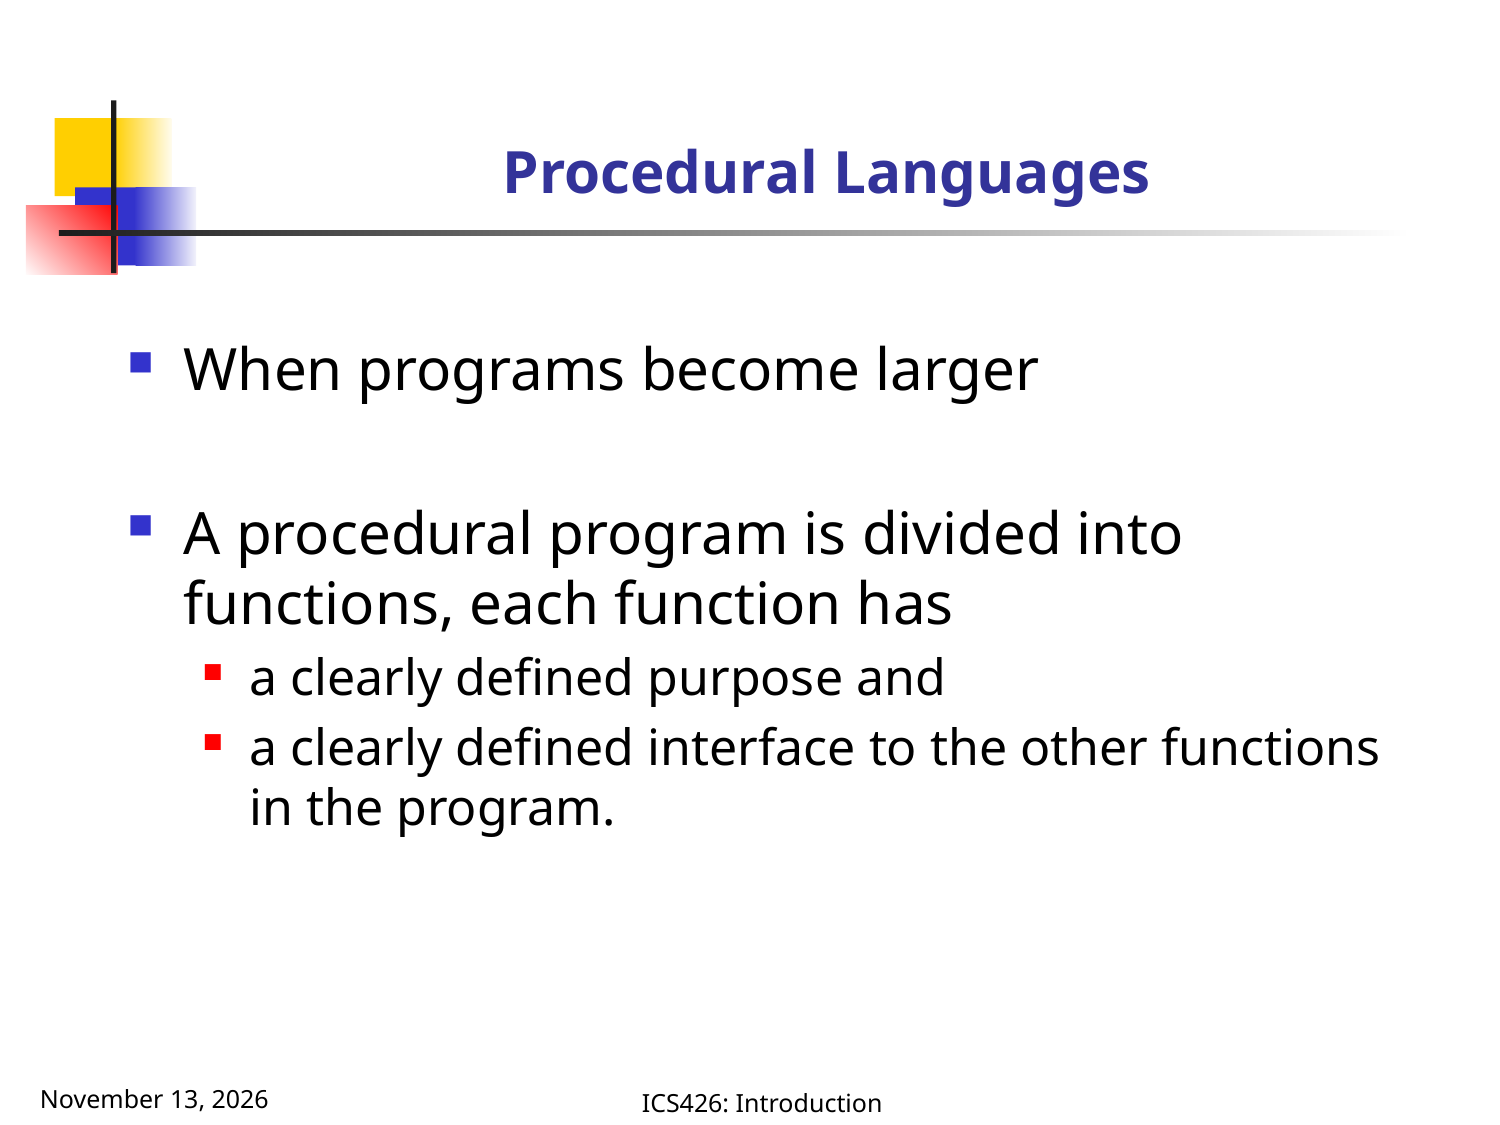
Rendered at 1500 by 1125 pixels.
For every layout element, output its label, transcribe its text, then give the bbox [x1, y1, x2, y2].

footer ICS426: Introduction [525, 1037, 1000, 1125]
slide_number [24, 1037, 338, 1125]
title Procedural Languages [187, 112, 1467, 213]
list When programs become larger A procedural program is divided into functions, each function has a clearly defined purpose and a clearly defined interface to the other functions in the program. [112, 324, 1451, 1063]
